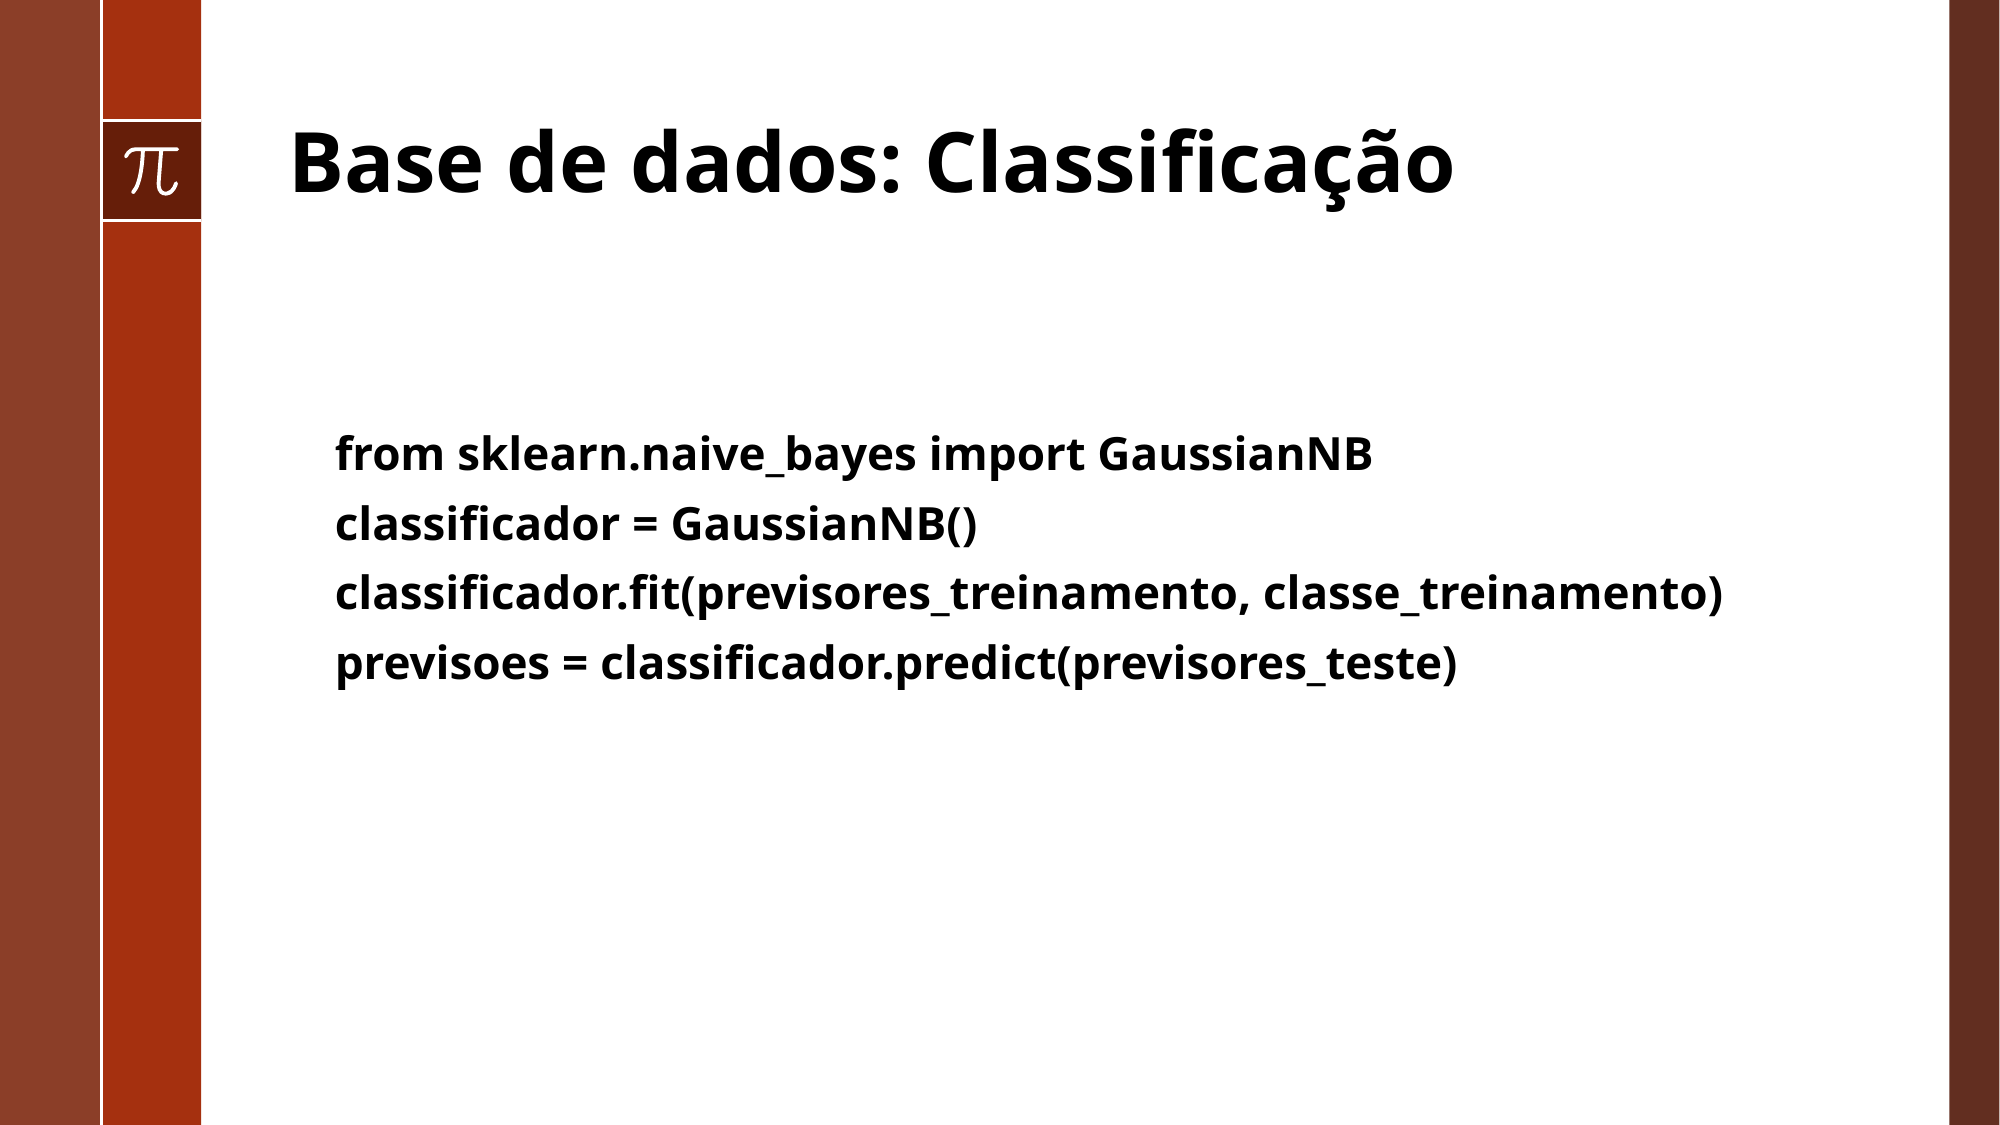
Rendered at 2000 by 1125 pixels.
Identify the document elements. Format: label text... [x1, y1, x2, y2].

title Base de dados: Classificação [264, 101, 1735, 302]
list from sklearn.naive_bayes import GaussianNB classificador = GaussianNB() classificador.fit(previsores_treinamento, classe_treinamento) previsoes = classificador.predict(previsores_teste) [310, 417, 1803, 787]
